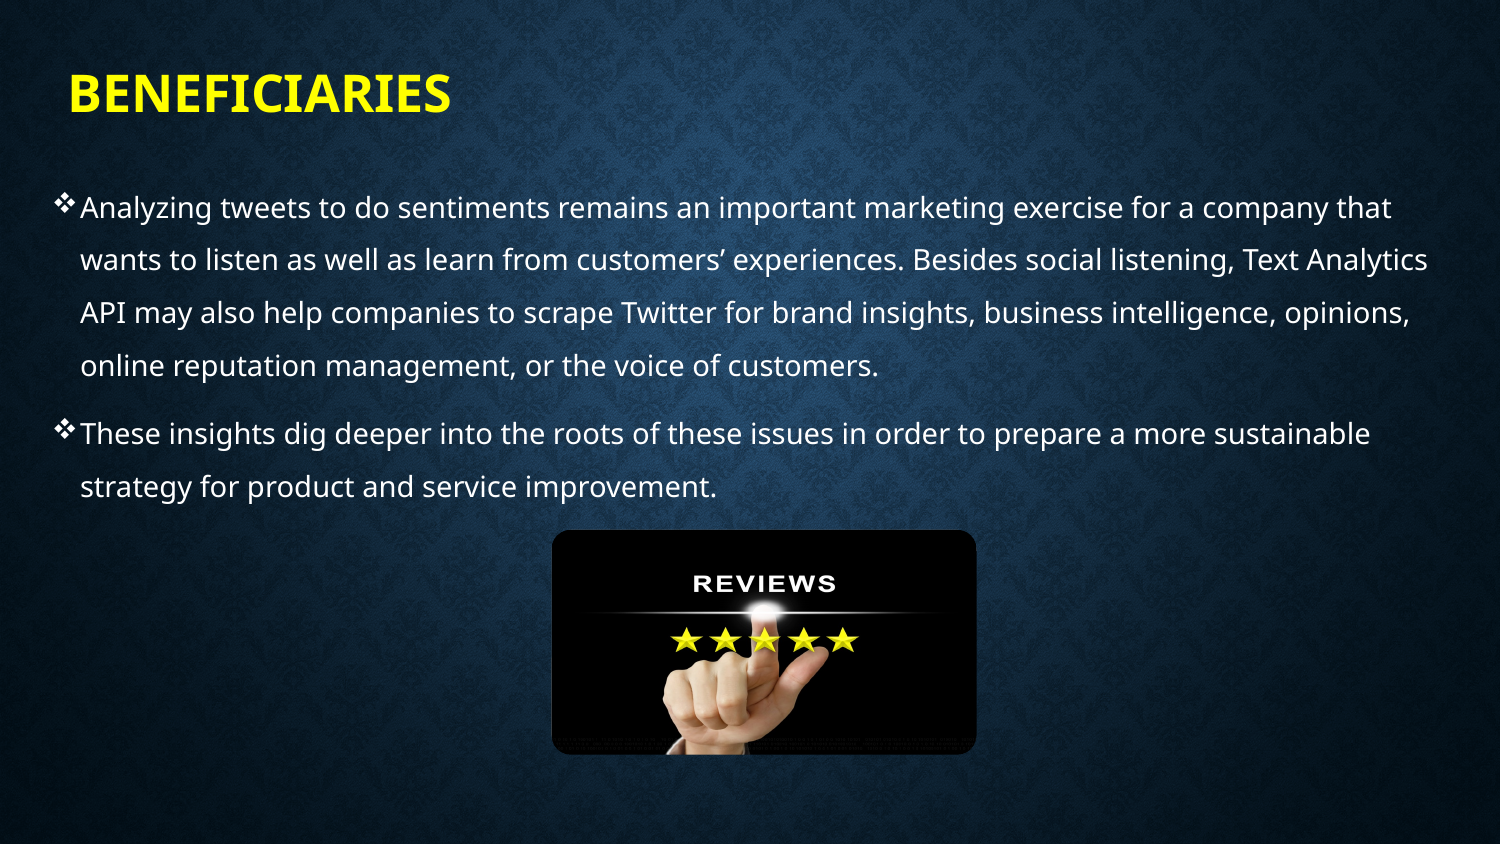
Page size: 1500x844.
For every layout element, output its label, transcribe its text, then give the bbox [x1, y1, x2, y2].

list Analyzing tweets to do sentiments remains an important marketing exercise for a company that wants to listen as well as learn from customers’ experiences. Besides social listening, Text Analytics API may also help companies to scrape Twitter for brand insights, business intelligence, opinions, online reputation management, or the voice of customers. These insights dig deeper into the roots of these issues in order to prepare a more sustainable strategy for product and service improvement. [36, 163, 1464, 713]
picture [550, 529, 978, 756]
title BENEFICIARIES [36, 0, 1387, 163]
